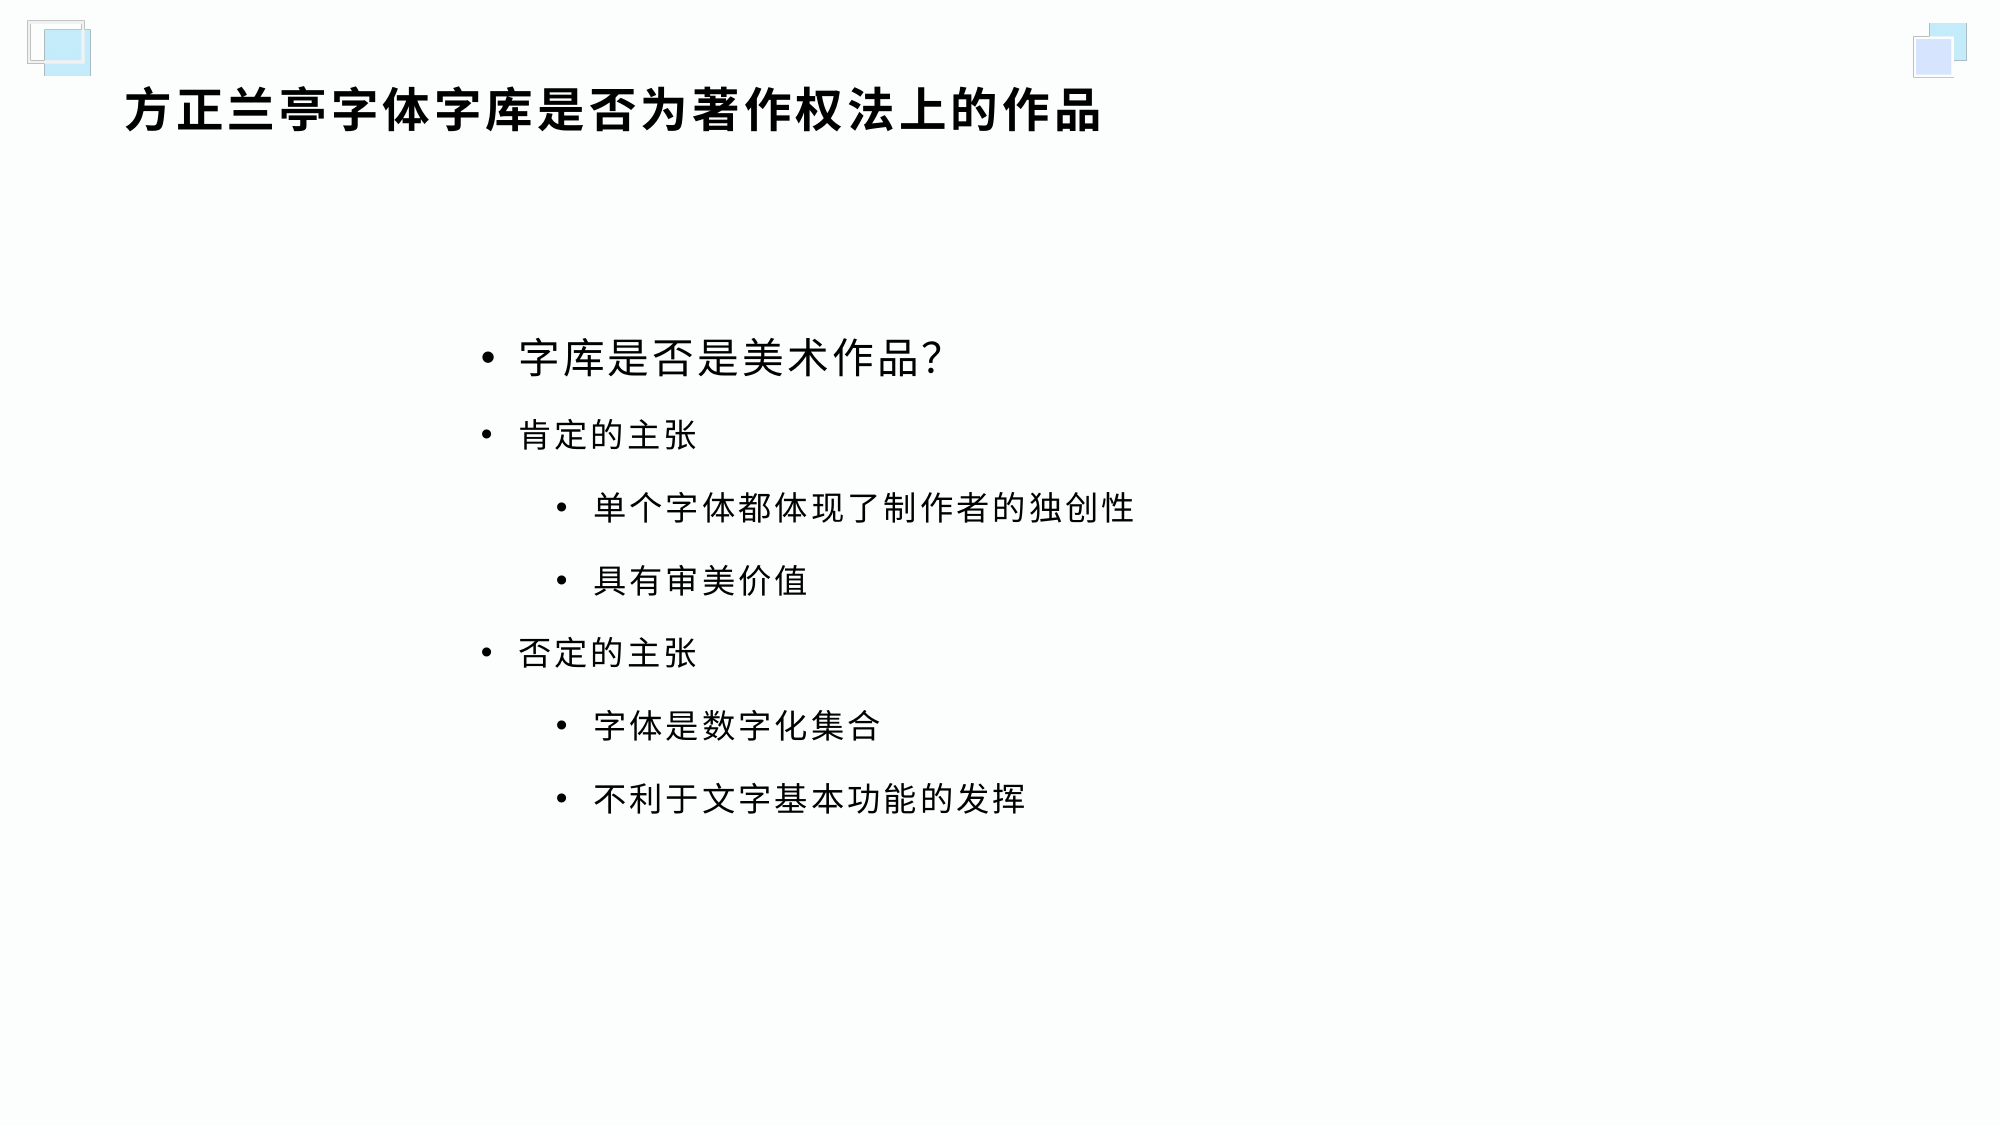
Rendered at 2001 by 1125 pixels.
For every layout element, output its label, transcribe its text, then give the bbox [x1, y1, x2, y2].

picture [1881, 0, 2000, 99]
picture [0, 0, 119, 99]
title 方正兰亭字体字库是否为著作权法上的作品 [109, 72, 1891, 146]
list 字库是否是美术作品？ 肯定的主张 单个字体都体现了制作者的独创性 具有审美价值 否定的主张 字体是数字化集合 不利于文字基本功能的发挥 [466, 309, 1590, 862]
